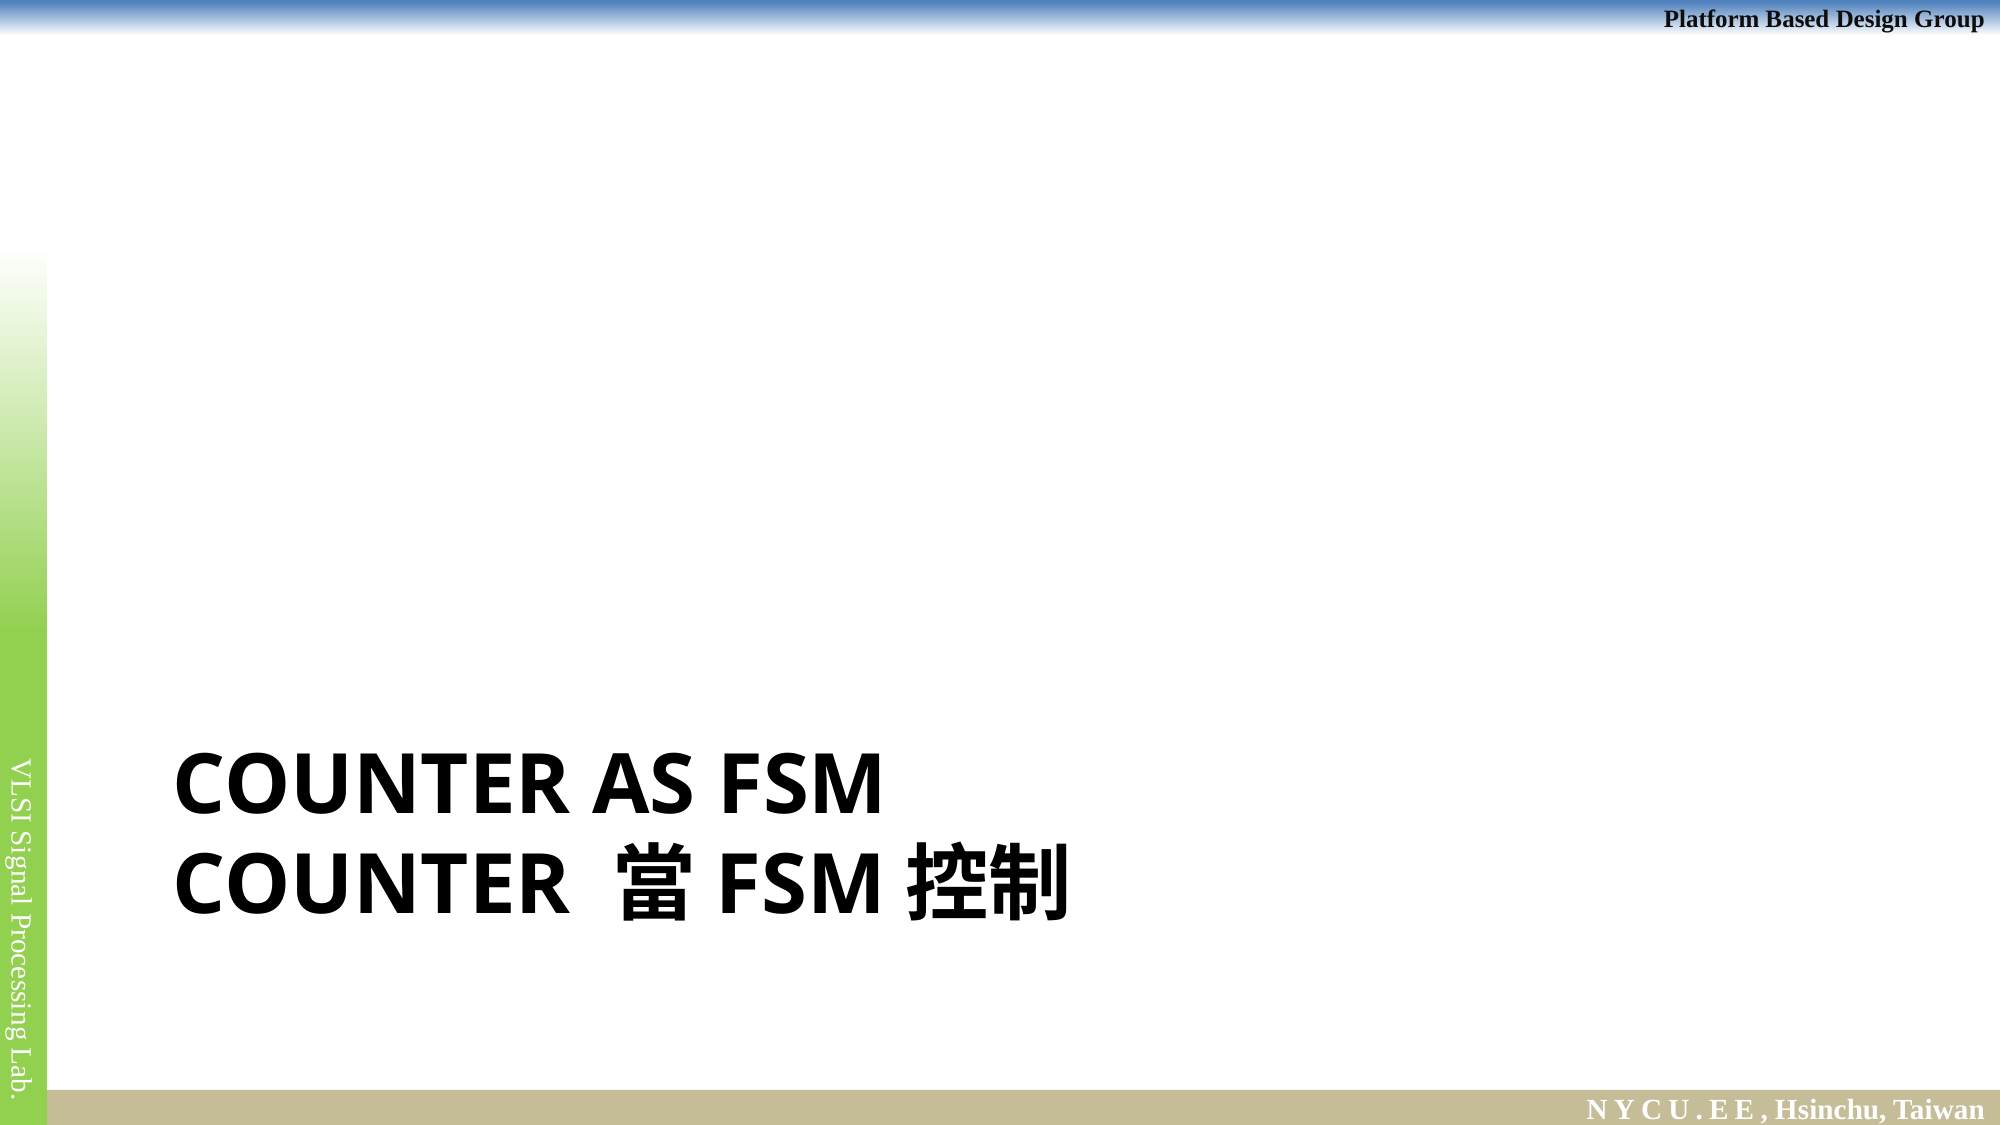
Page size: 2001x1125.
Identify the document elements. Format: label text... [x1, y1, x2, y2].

title Counter as FSM Counter 當FSM控制 [157, 722, 1859, 947]
